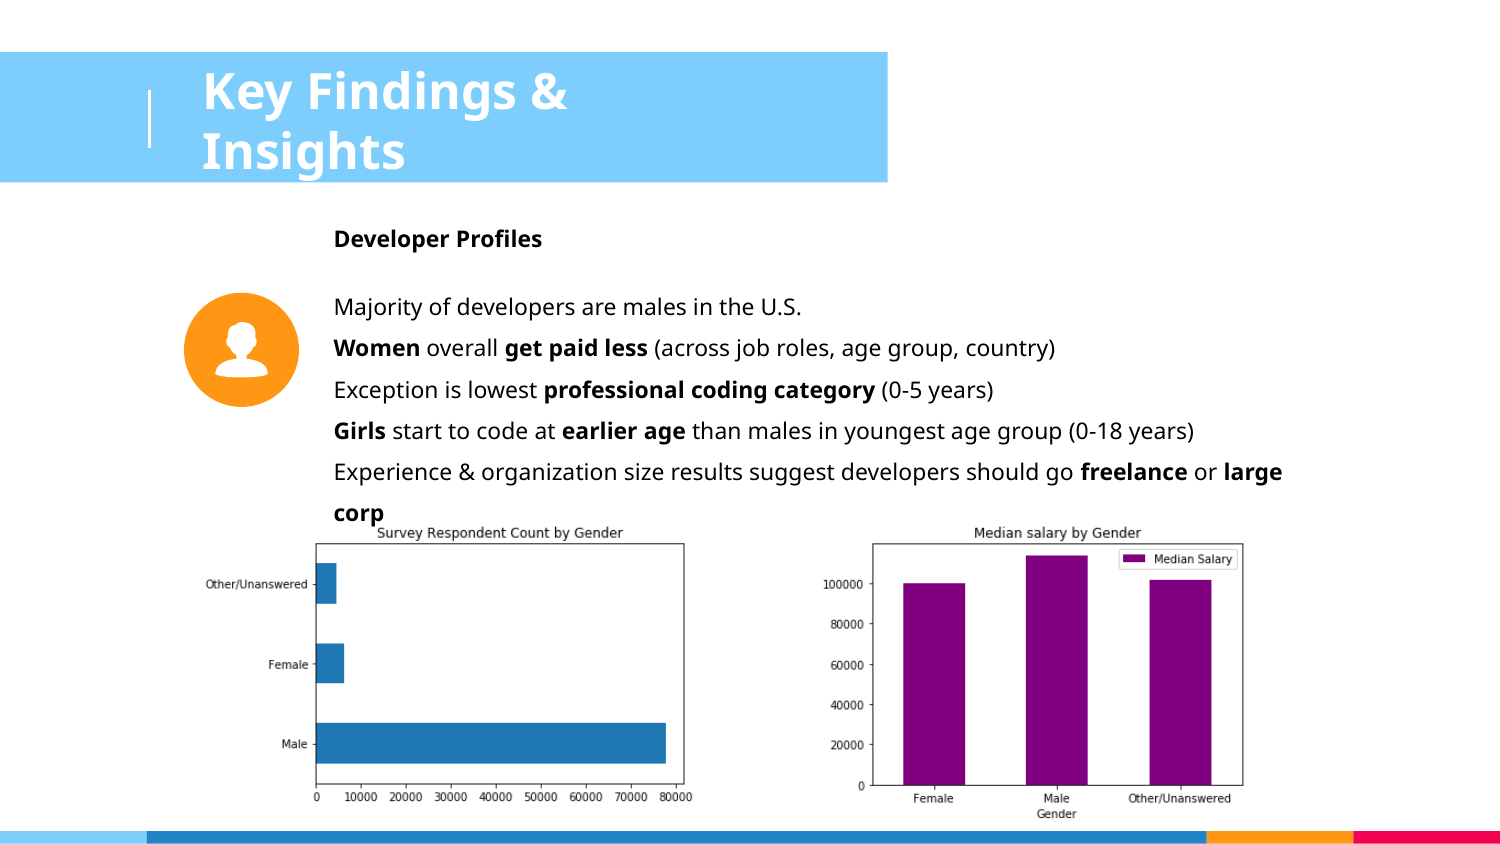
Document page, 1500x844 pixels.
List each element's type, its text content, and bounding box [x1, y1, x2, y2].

picture [196, 519, 701, 810]
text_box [183, 292, 300, 408]
picture [815, 519, 1249, 827]
text_box Developer Profiles Majority of developers are males in the U.S. Women overall get paid less (across job roles, age group, country) Exception is lowest professional coding category (0-5 years) Girls start to code at earlier age than males in youngest age group (0-18 years) Experience & organization size results suggest developers should go freelance or large corp [318, 209, 1309, 493]
text_box [0, 52, 888, 183]
text_box Key Findings & Insights [187, 55, 789, 183]
